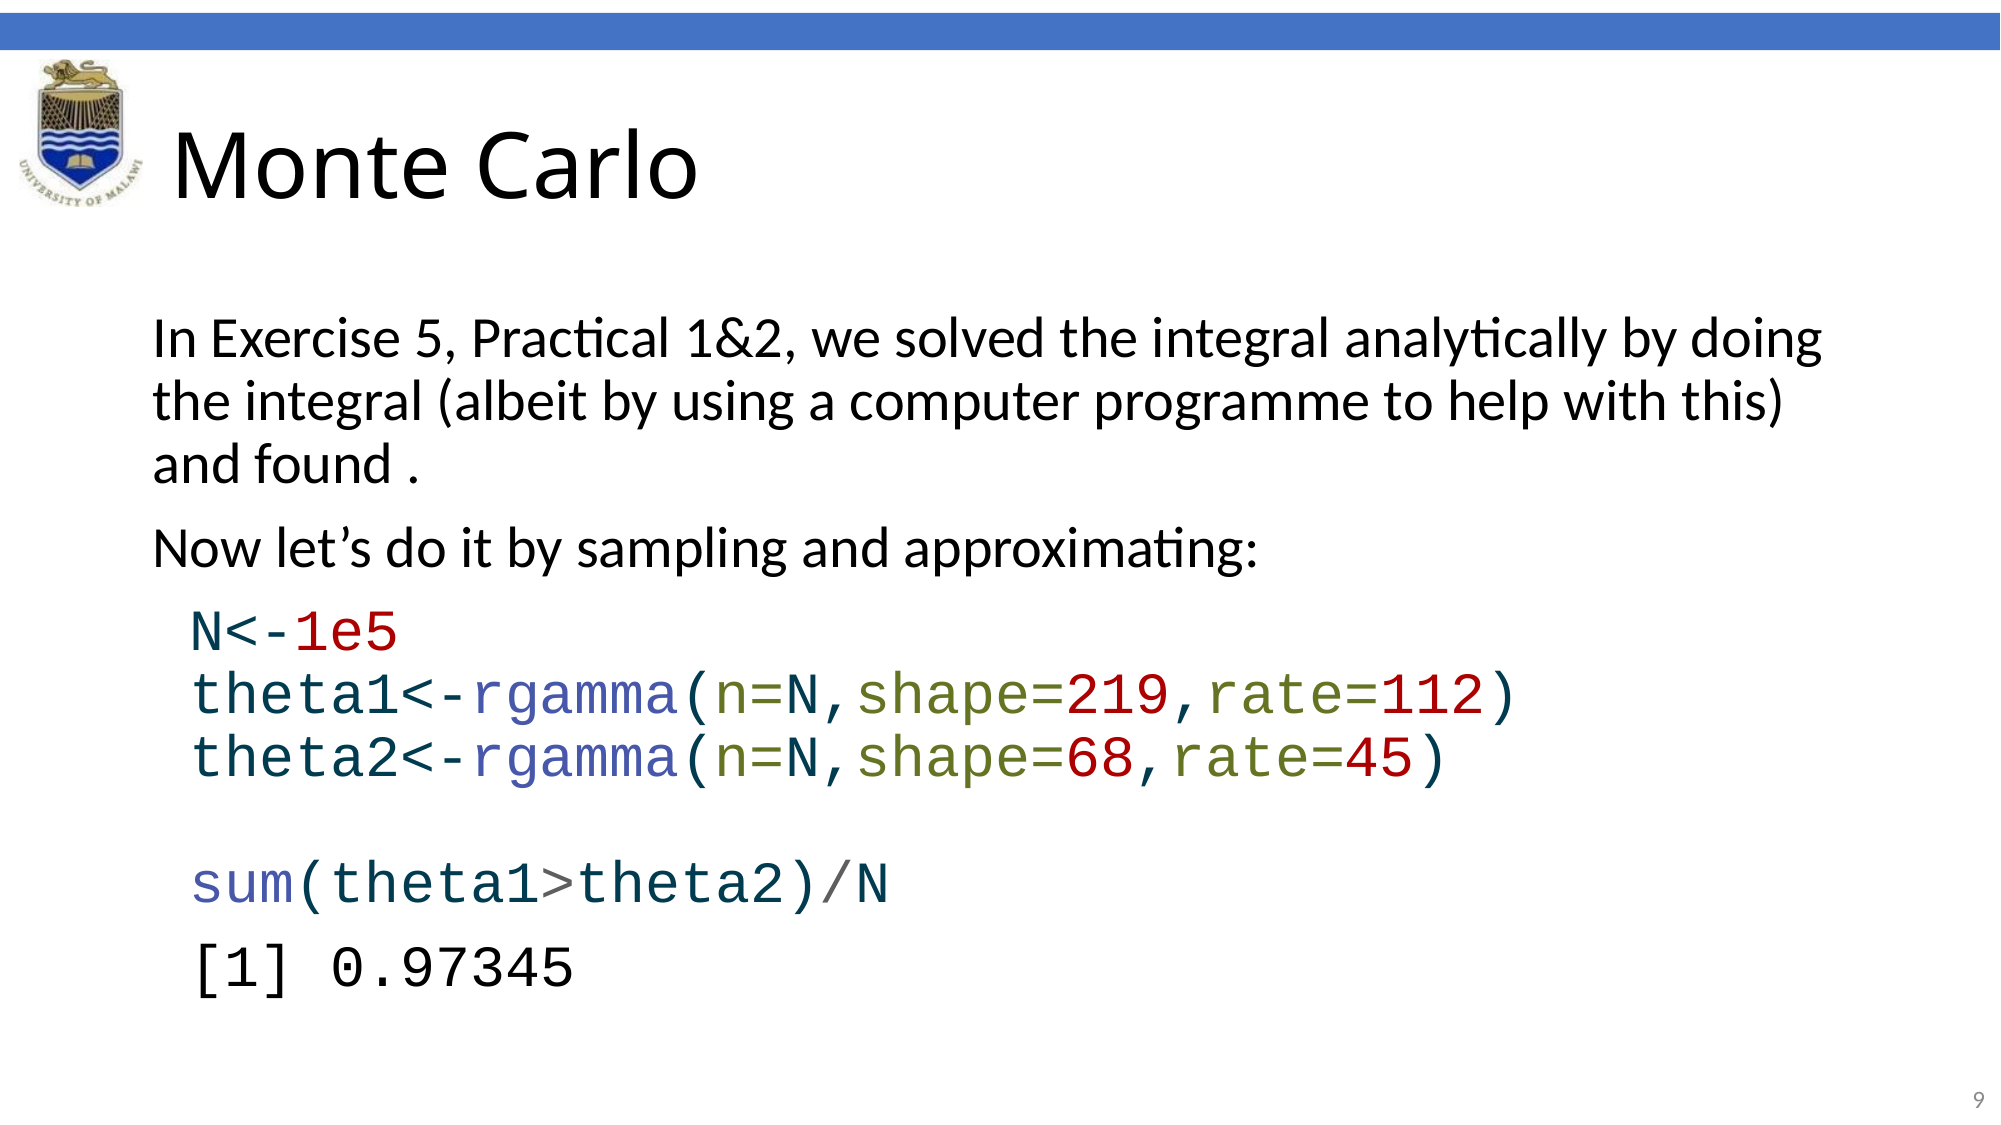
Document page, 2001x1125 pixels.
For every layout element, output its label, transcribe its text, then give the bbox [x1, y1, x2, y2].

list In Exercise 5, Practical 1&2, we solved the integral analytically by doing the integral (albeit by using a computer programme to help with this) and found . Now let’s do it by sampling and approximating: N<-1e5 theta1<-rgamma(n=N,shape=219,rate=112) theta2<-rgamma(n=N,shape=68,rate=45) sum(theta1>theta2)/N [1] 0.97345 [137, 299, 1863, 1066]
title Monte Carlo [155, 59, 1851, 278]
slide_number 9 [1550, 1073, 2000, 1125]
picture [19, 59, 143, 207]
